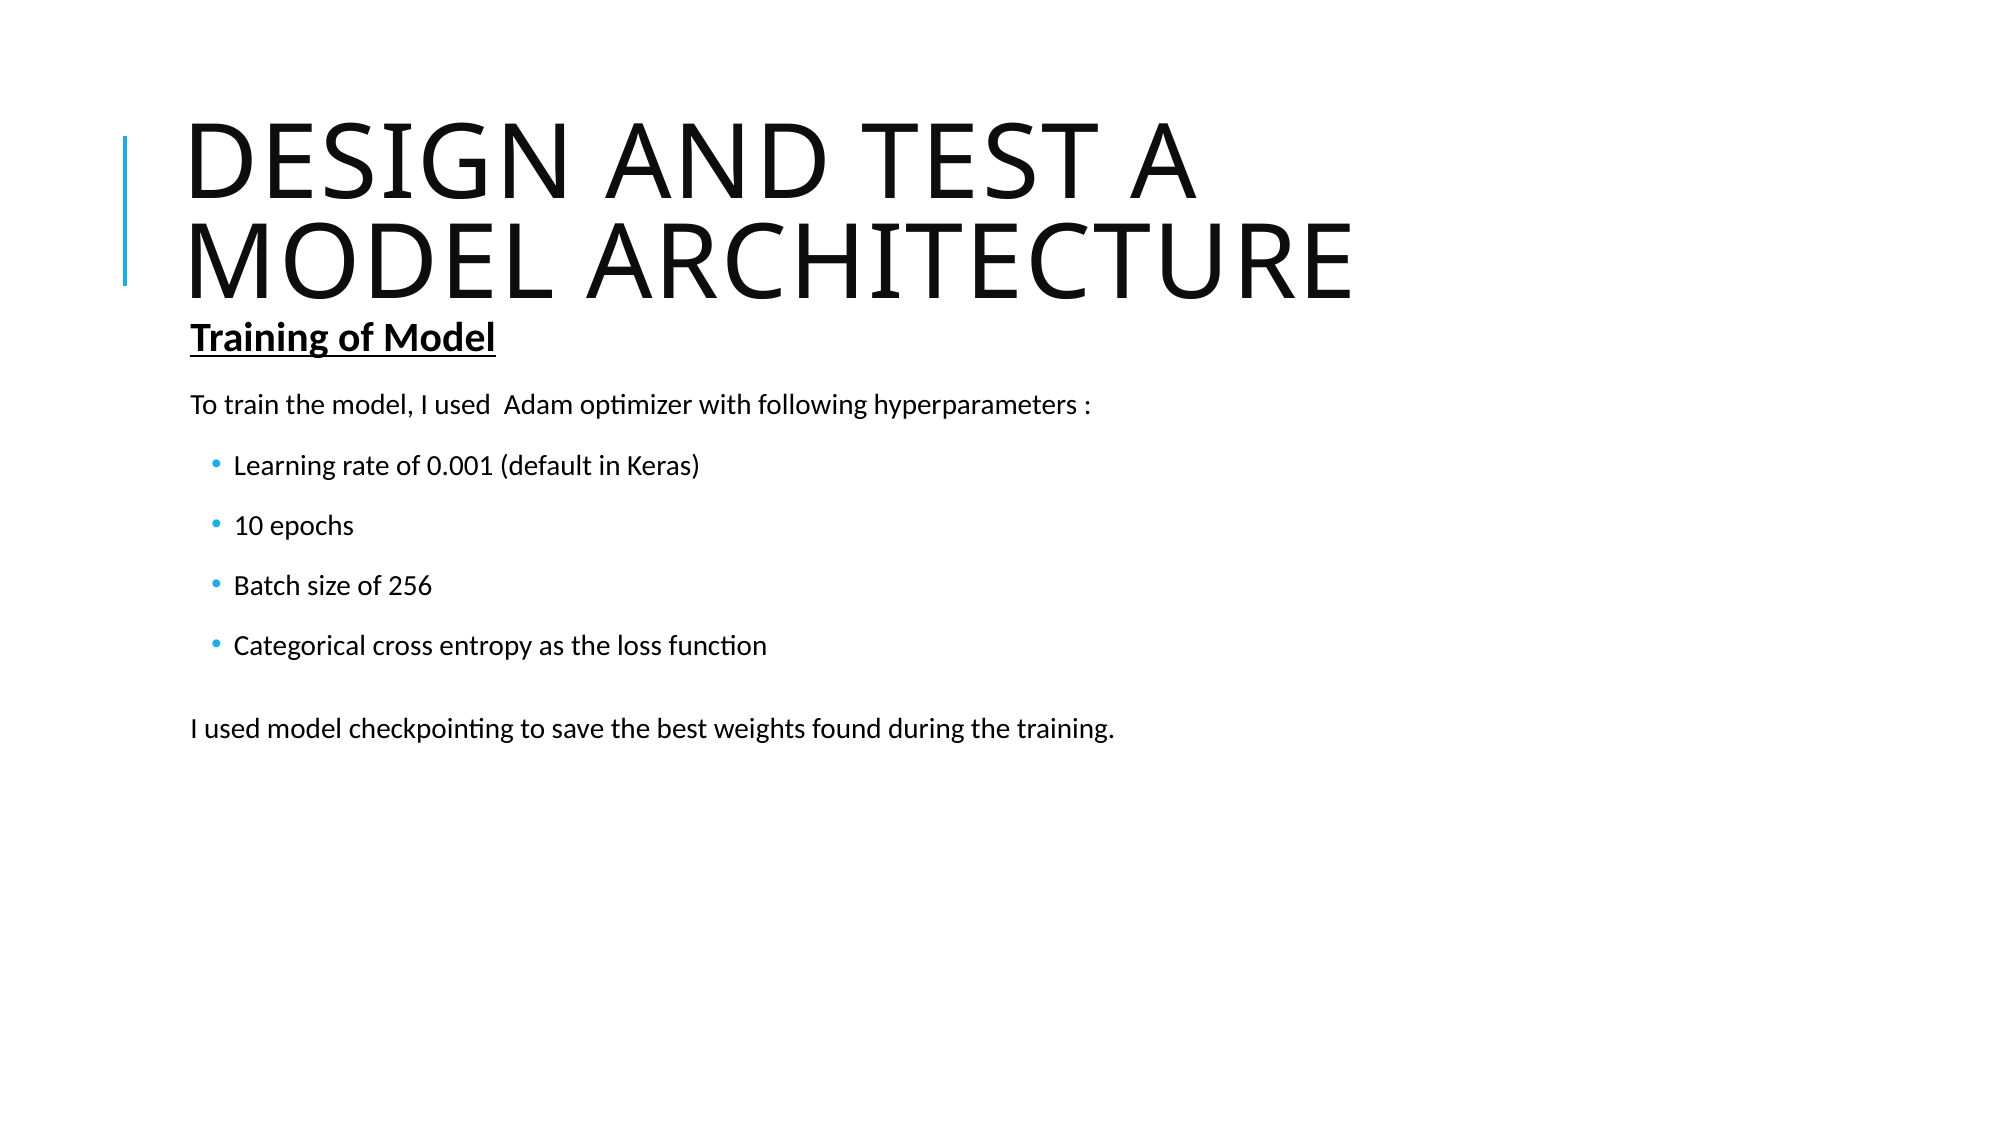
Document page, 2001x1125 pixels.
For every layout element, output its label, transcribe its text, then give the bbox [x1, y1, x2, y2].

title Design and Test a Model Architecture [168, 96, 1619, 342]
list Training of Model To train the model, I used Adam optimizer with following hyperparameters : Learning rate of 0.001 (default in Keras) 10 epochs Batch size of 256 Categorical cross entropy as the loss function I used model checkpointing to save the best weights found during the training. [182, 308, 1740, 1029]
